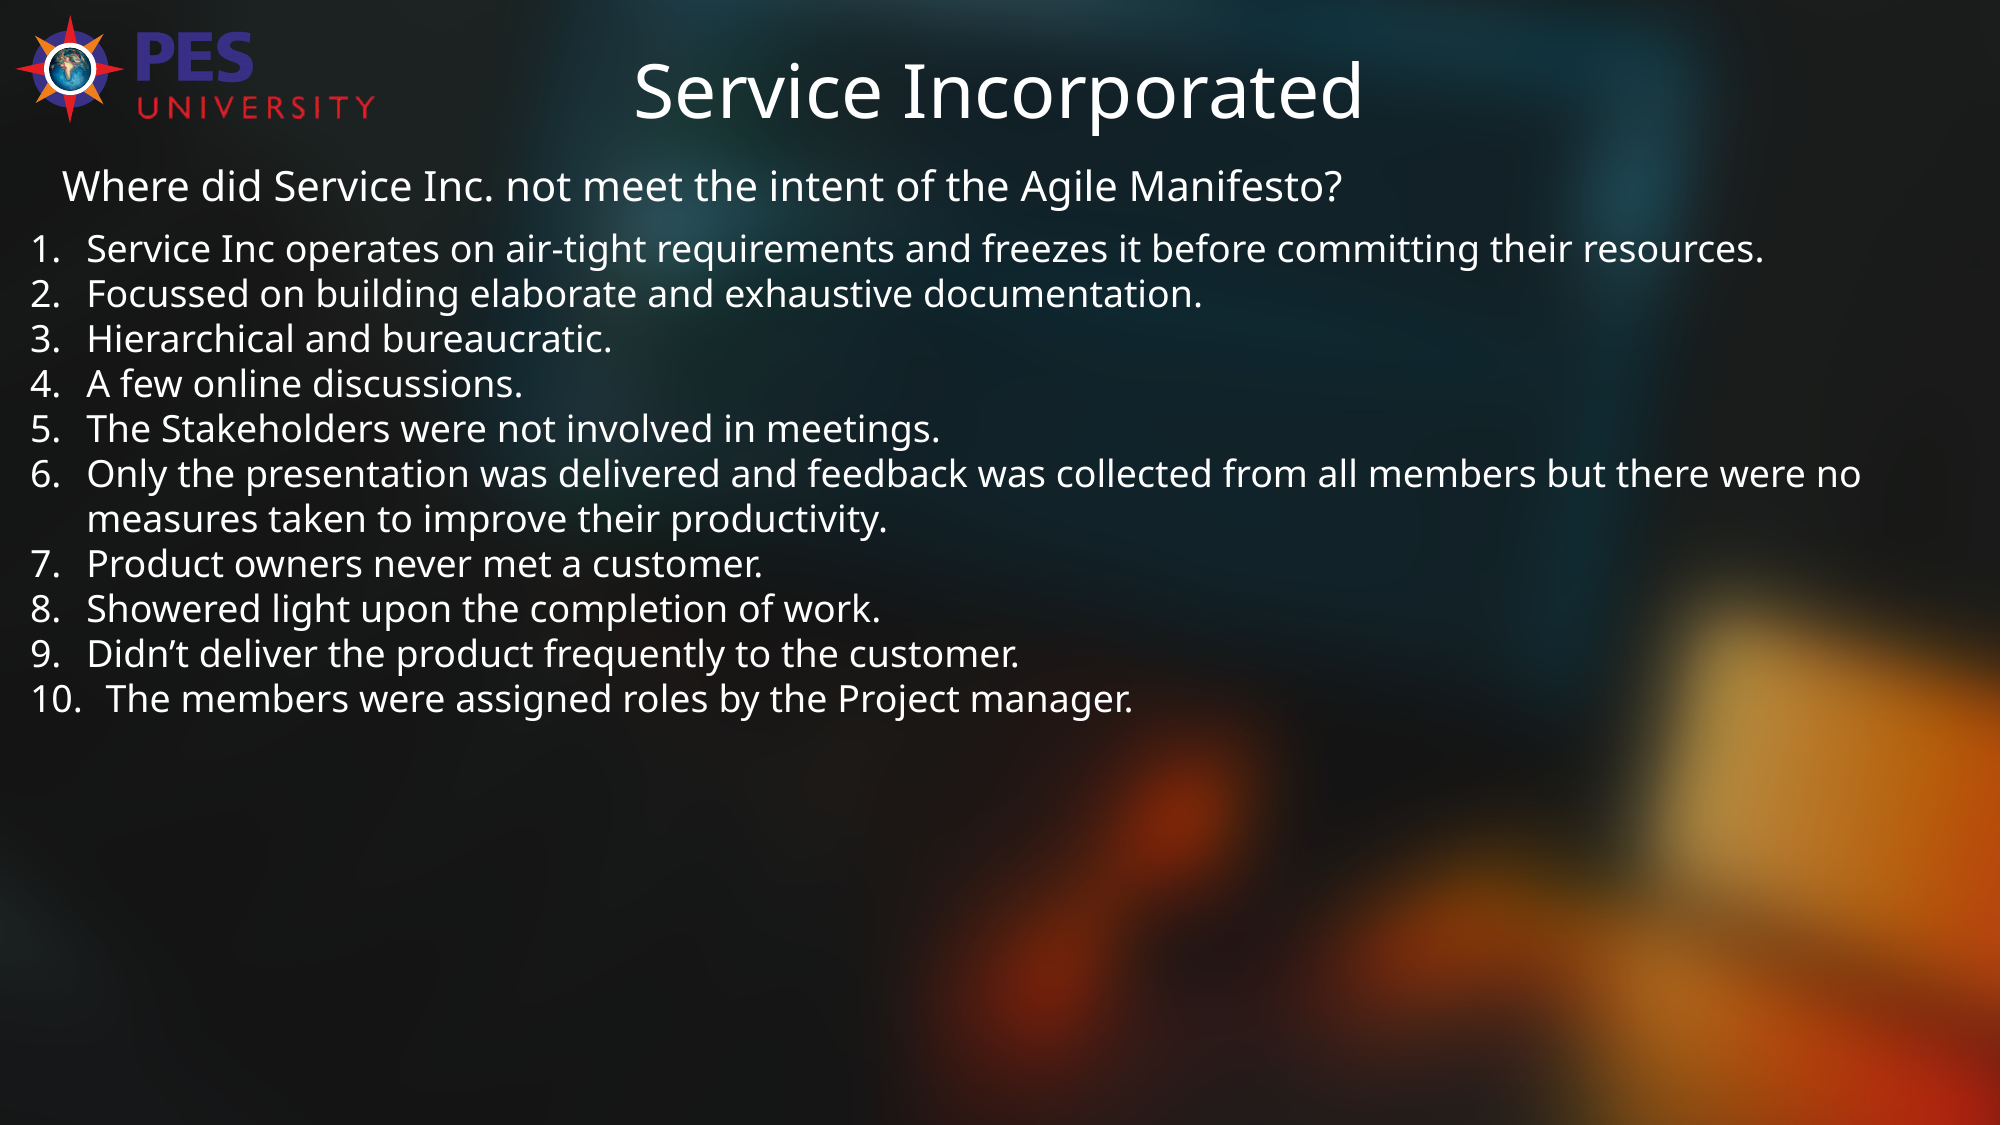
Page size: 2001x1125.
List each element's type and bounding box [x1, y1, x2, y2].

text_box [15, 14, 392, 126]
picture [0, 0, 2000, 1125]
